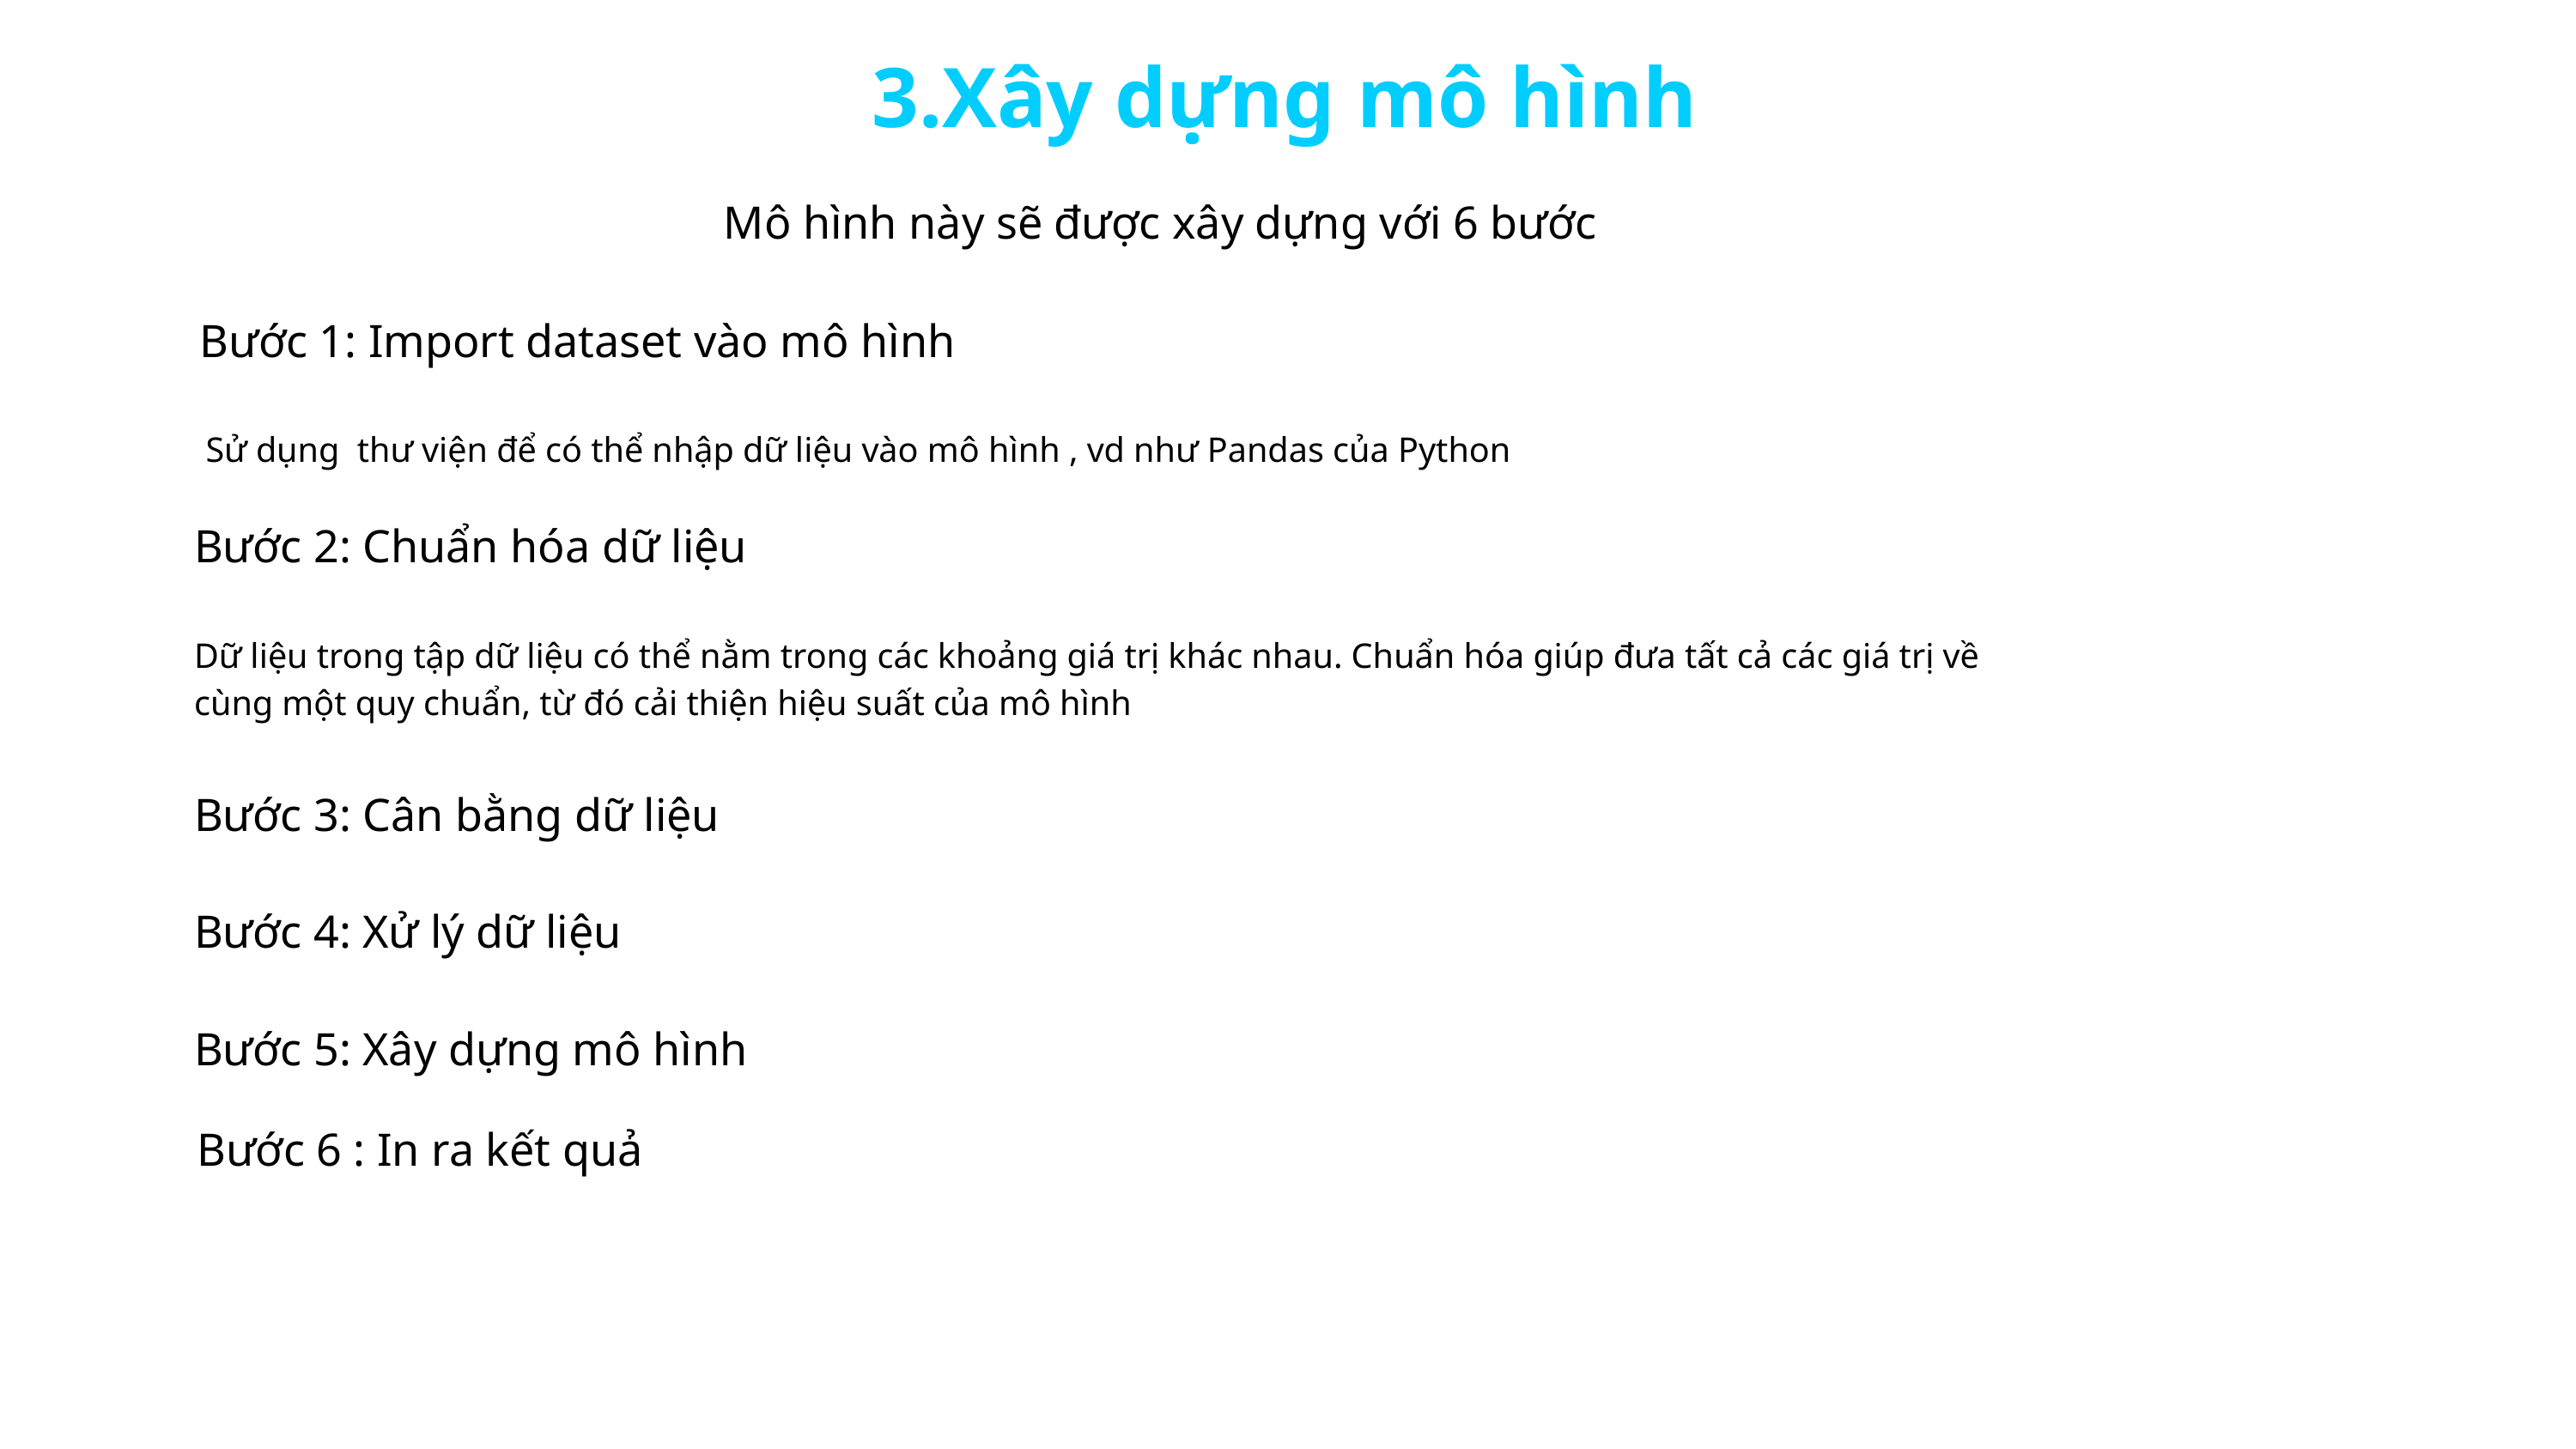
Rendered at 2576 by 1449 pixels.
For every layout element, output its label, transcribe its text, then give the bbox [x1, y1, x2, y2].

text_box Bước 1: Import dataset vào mô hình [194, 303, 962, 367]
text_box Bước 5: Xây dựng mô hình [194, 1011, 993, 1075]
text_box Sử dụng thư viện để có thể nhập dữ liệu vào mô hình , vd như Pandas của Python [194, 421, 1524, 470]
text_box Bước 3: Cân bằng dữ liệu [194, 777, 993, 840]
text_box 3.Xây dựng mô hình [872, 53, 2169, 144]
text_box Bước 4: Xử lý dữ liệu [194, 894, 993, 958]
text_box Bước 6 : In ra kết quả [194, 1113, 647, 1176]
text_box Dữ liệu trong tập dữ liệu có thể nằm trong các khoảng giá trị khác nhau. Chuẩn hóa giúp đưa tất cả các giá trị về cùng một quy chuẩn, từ đó cải thiện hiệu suất của mô hình [194, 627, 2050, 723]
text_box Mô hình này sẽ được xây dựng với 6 bước [716, 185, 1605, 249]
text_box Bước 2: Chuẩn hóa dữ liệu [194, 508, 993, 572]
